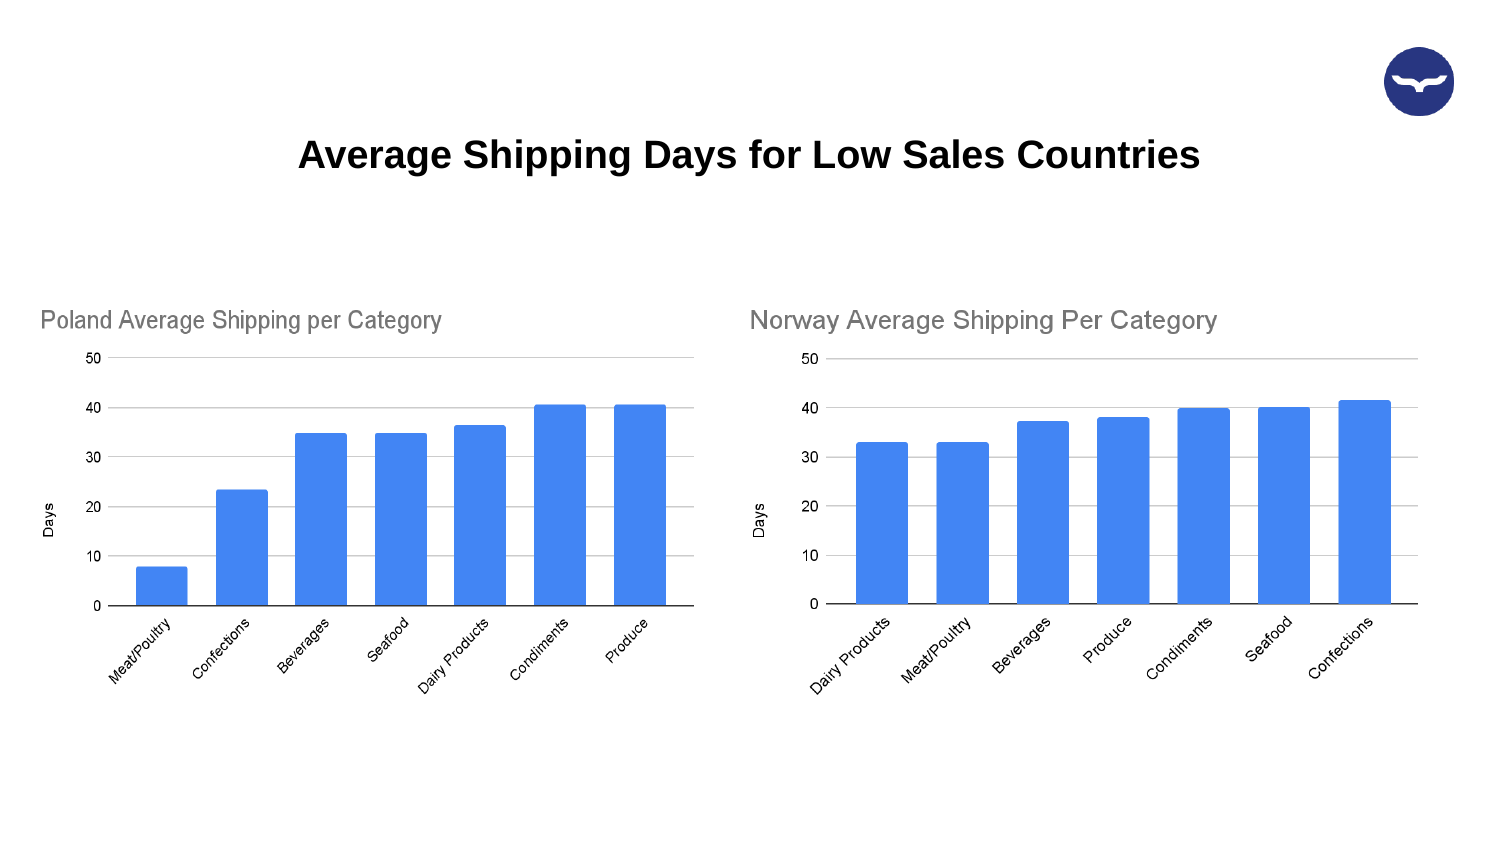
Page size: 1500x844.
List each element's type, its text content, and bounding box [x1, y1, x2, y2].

text_box Average Shipping Days for Low Sales Countries [99, 113, 1400, 239]
picture [20, 282, 713, 714]
picture [1384, 46, 1454, 116]
picture [726, 282, 1440, 714]
